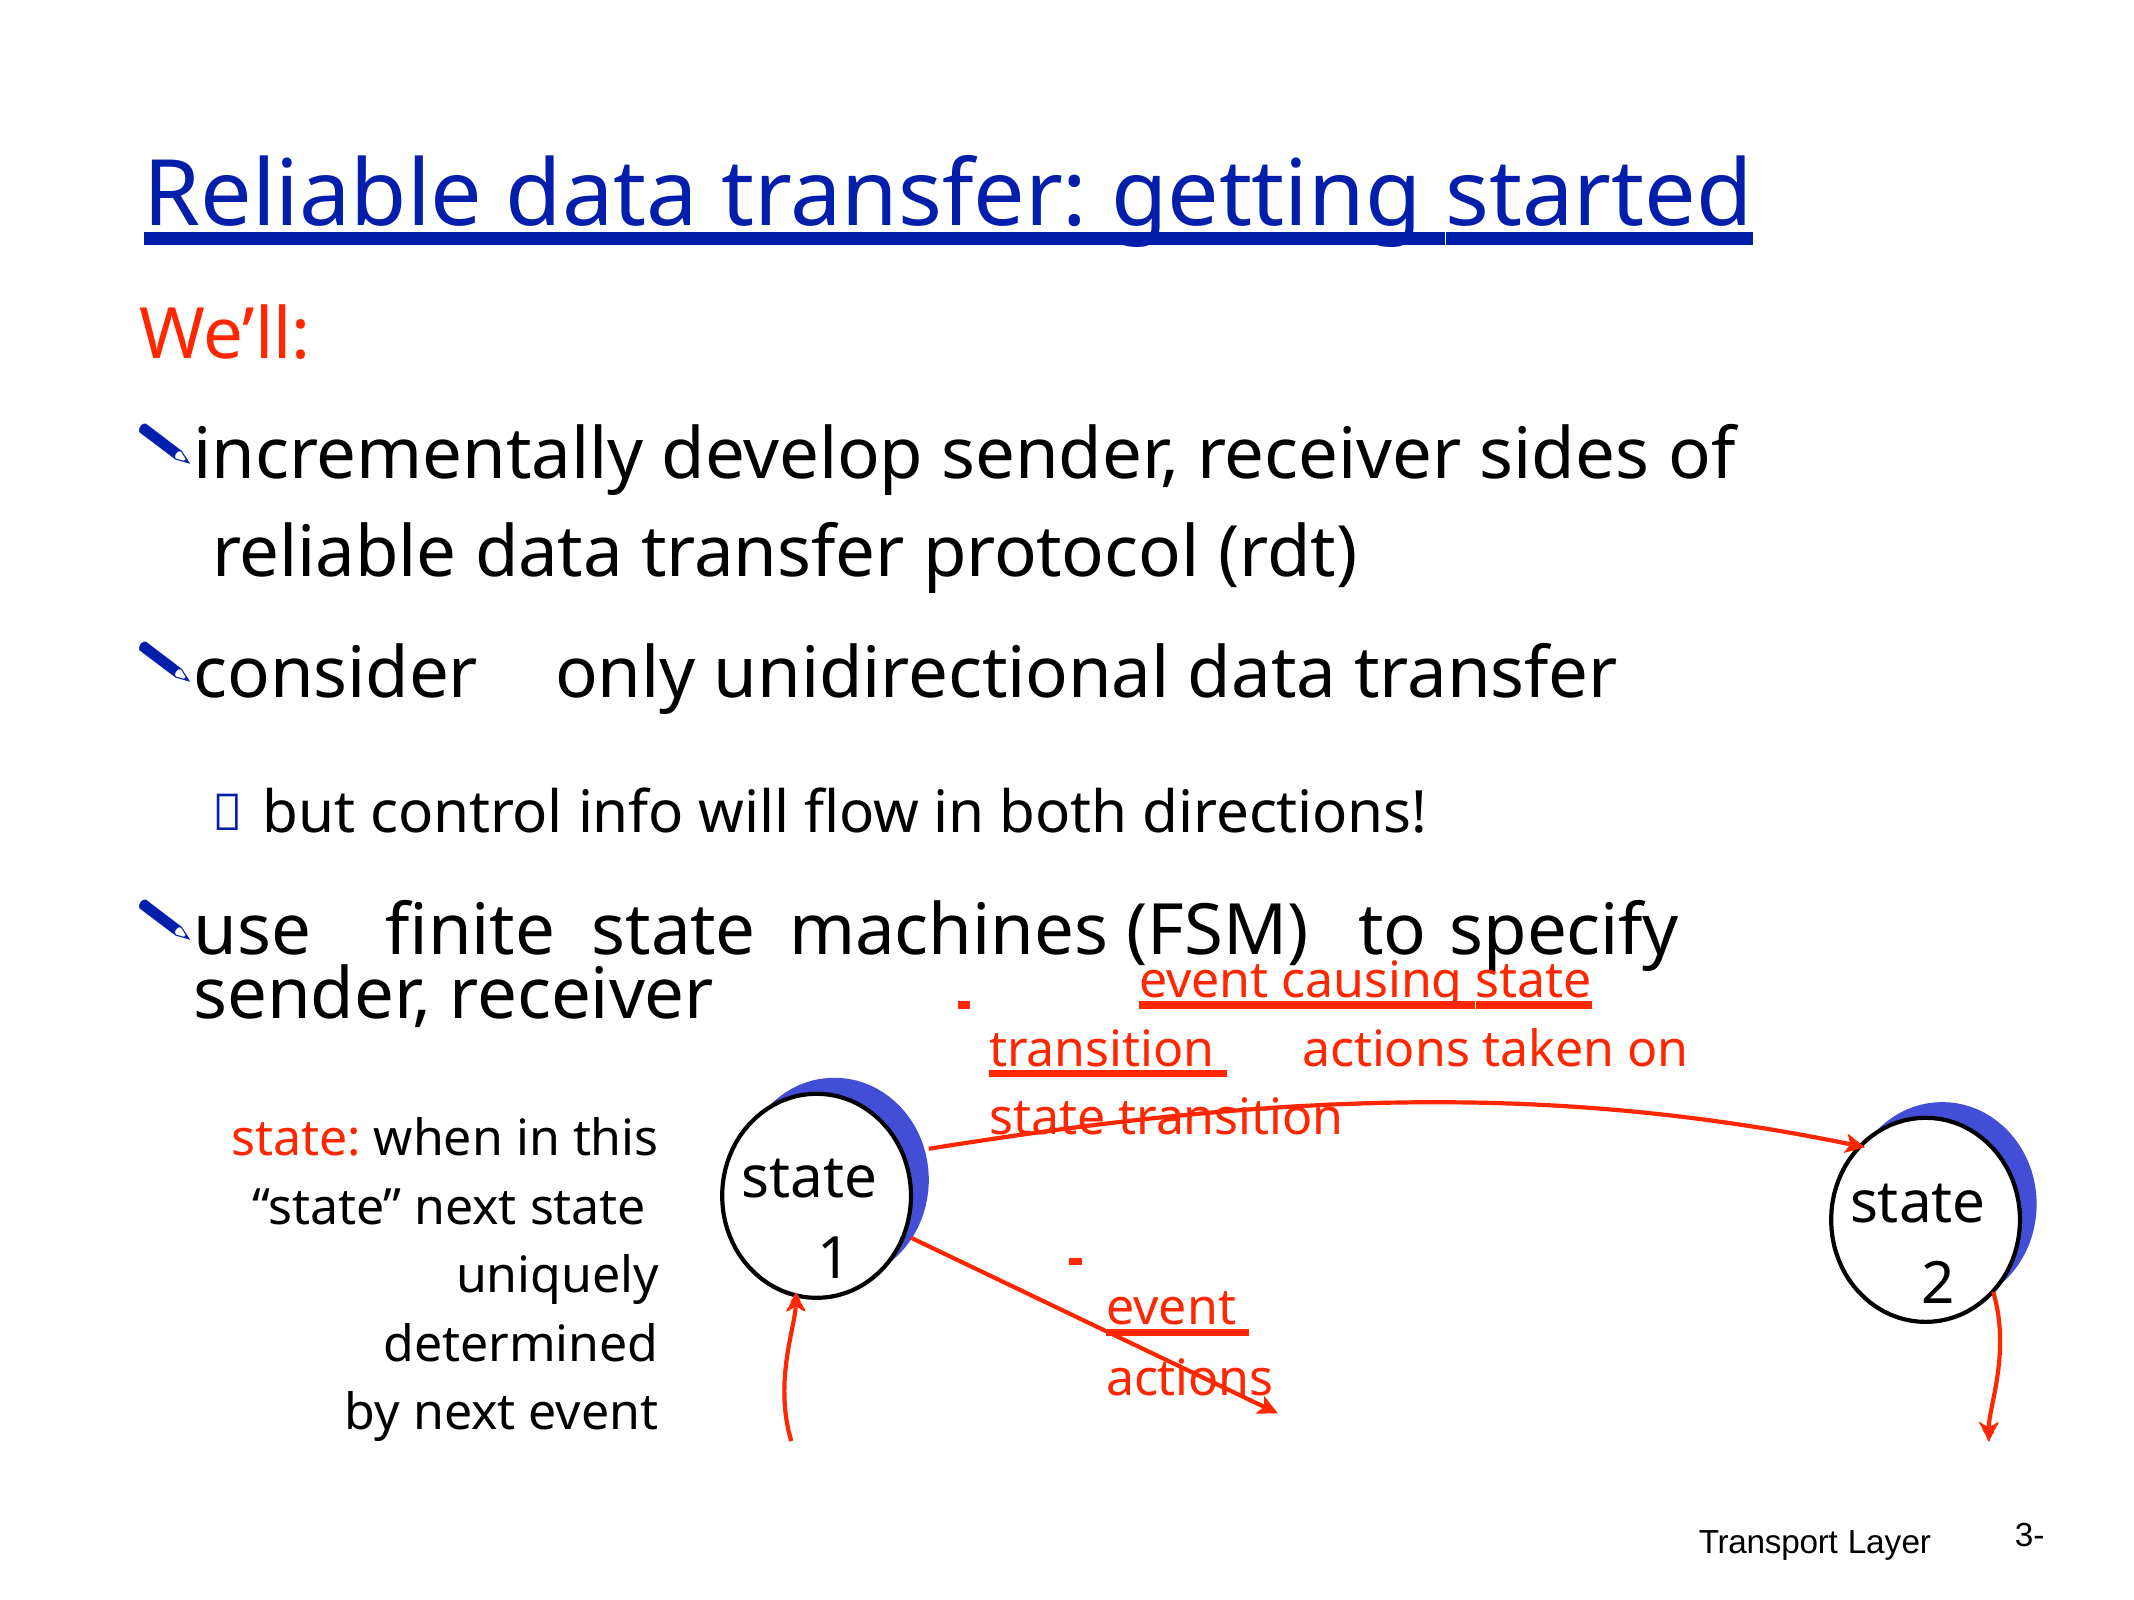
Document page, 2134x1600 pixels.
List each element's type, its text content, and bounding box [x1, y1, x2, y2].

text_box We’ll: incrementally develop sender, receiver sides of reliable data transfer protocol (rdt) consider only unidirectional data transfer  but control info will flow in both directions! use finite state machines (FSM) to specify [132, 249, 1757, 970]
text_box [1978, 1421, 1999, 1442]
text_box [767, 1077, 929, 1263]
text_box [1855, 1117, 1996, 1151]
slide_number Transport Layer [1696, 1520, 1938, 1600]
text_box state: when in this “state” next state uniquely determined by next event [187, 1095, 660, 1440]
text_box [784, 1312, 796, 1442]
text_box state 2 [1847, 1151, 1998, 1316]
text_box event actions [1066, 1191, 1292, 1406]
text_box [928, 1126, 1850, 1149]
text_box [1843, 1133, 1866, 1154]
text_box [1894, 1316, 1958, 1322]
text_box event causing state transition actions taken on state transition [955, 937, 1752, 1145]
title Reliable data transfer: getting started [141, 131, 1809, 401]
text_box [1872, 1102, 2037, 1287]
text_box [1998, 1154, 2020, 1286]
footer 3- [2012, 1514, 2047, 1600]
text_box [1831, 1163, 1847, 1277]
text_box [806, 1291, 851, 1298]
text_box [722, 1137, 739, 1254]
text_box [785, 1291, 806, 1312]
text_box state 1 [739, 1126, 890, 1291]
text_box [1255, 1406, 1278, 1414]
text_box sender, receiver [191, 945, 737, 1033]
text_box [890, 1131, 911, 1260]
text_box [1989, 1291, 2001, 1421]
text_box [747, 1093, 886, 1126]
